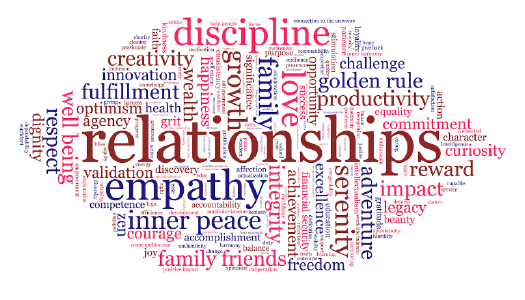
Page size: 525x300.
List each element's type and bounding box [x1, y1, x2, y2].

list [8, 4, 517, 277]
